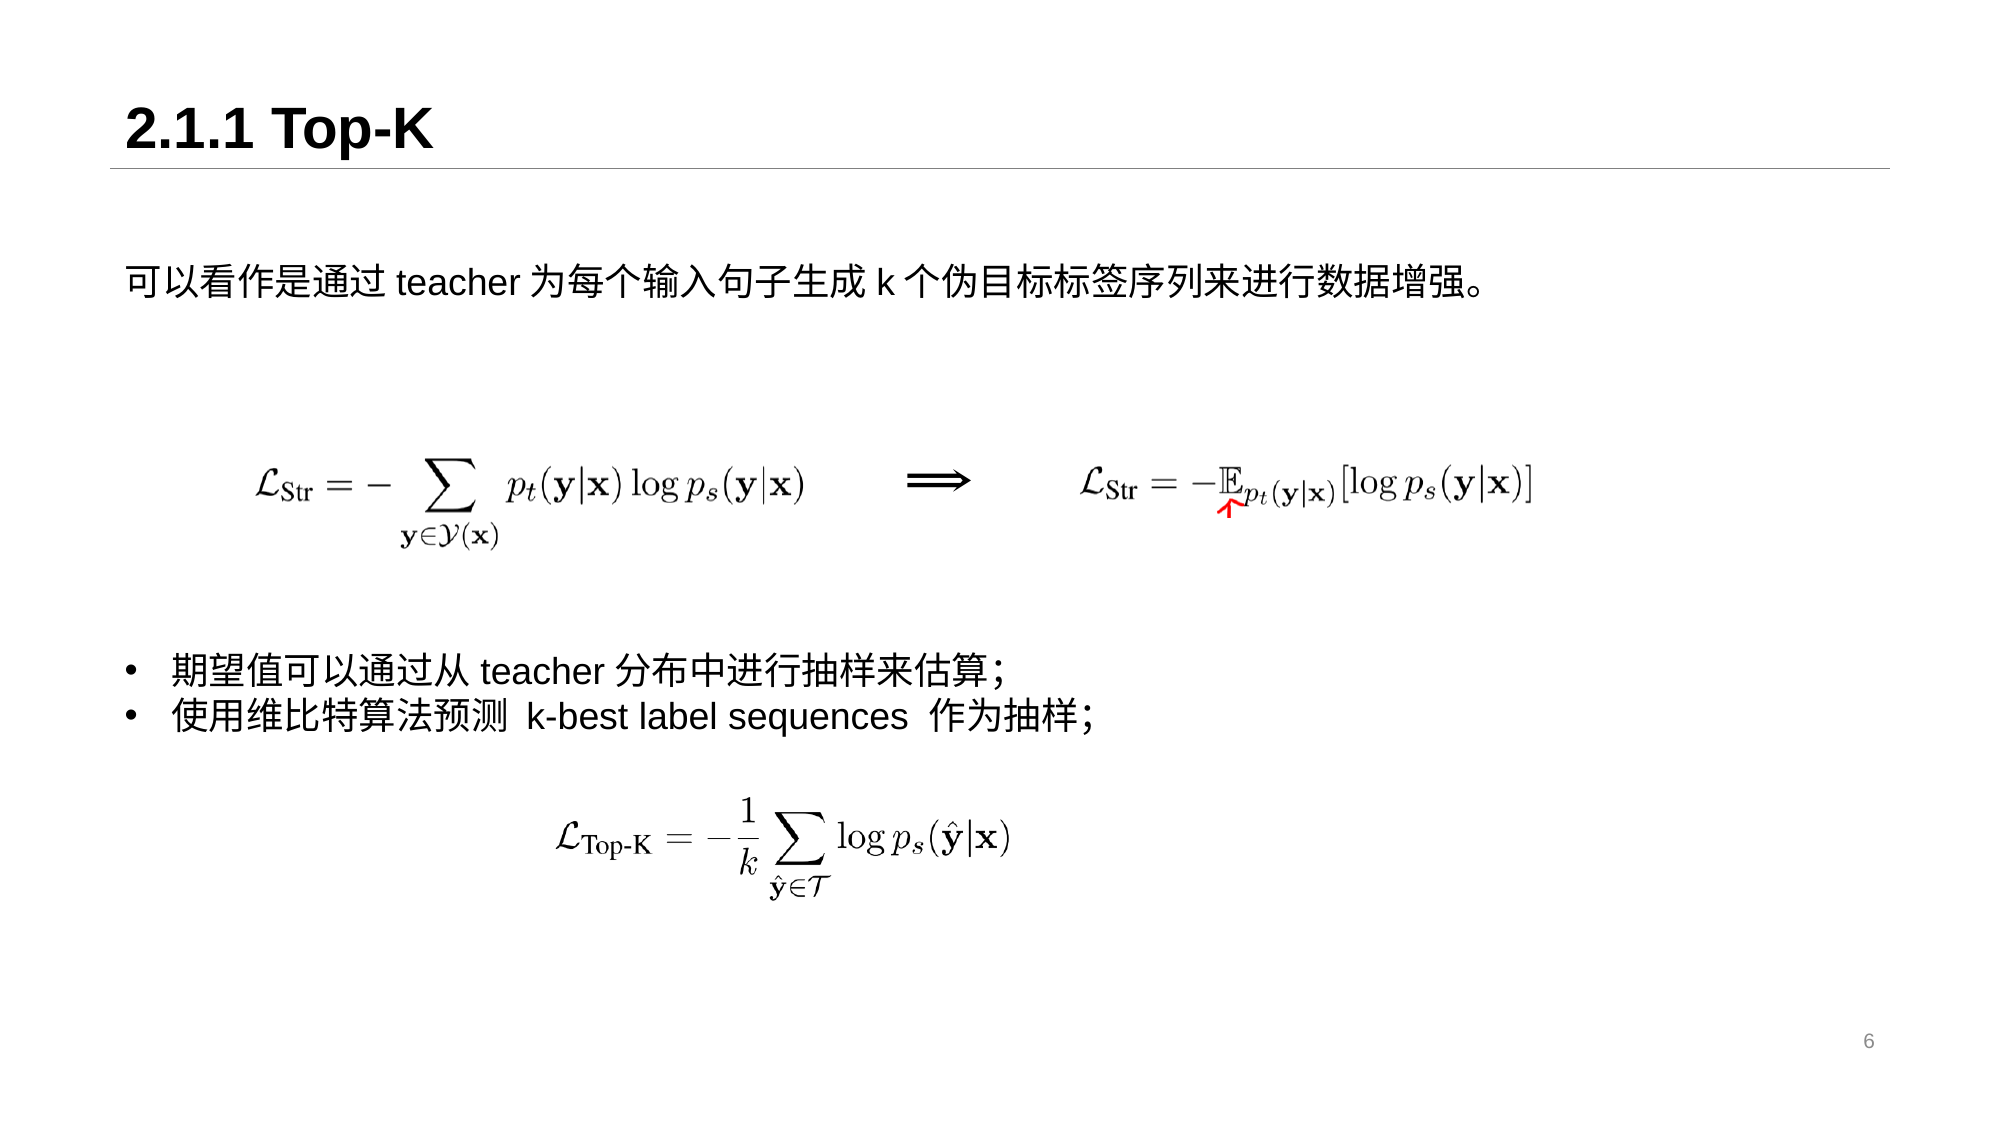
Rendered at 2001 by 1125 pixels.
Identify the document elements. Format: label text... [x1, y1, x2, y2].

title 2.1.1 Top-K [109, 0, 1890, 169]
text_box 可以看作是通过teacher为每个输入句子生成k个伪目标标签序列来进行数据增强。 [109, 250, 1841, 311]
picture [1062, 444, 1552, 518]
picture [545, 794, 1029, 906]
slide_number 6 [1412, 1023, 1890, 1058]
picture [223, 431, 818, 563]
text_box [66, 368, 1847, 653]
